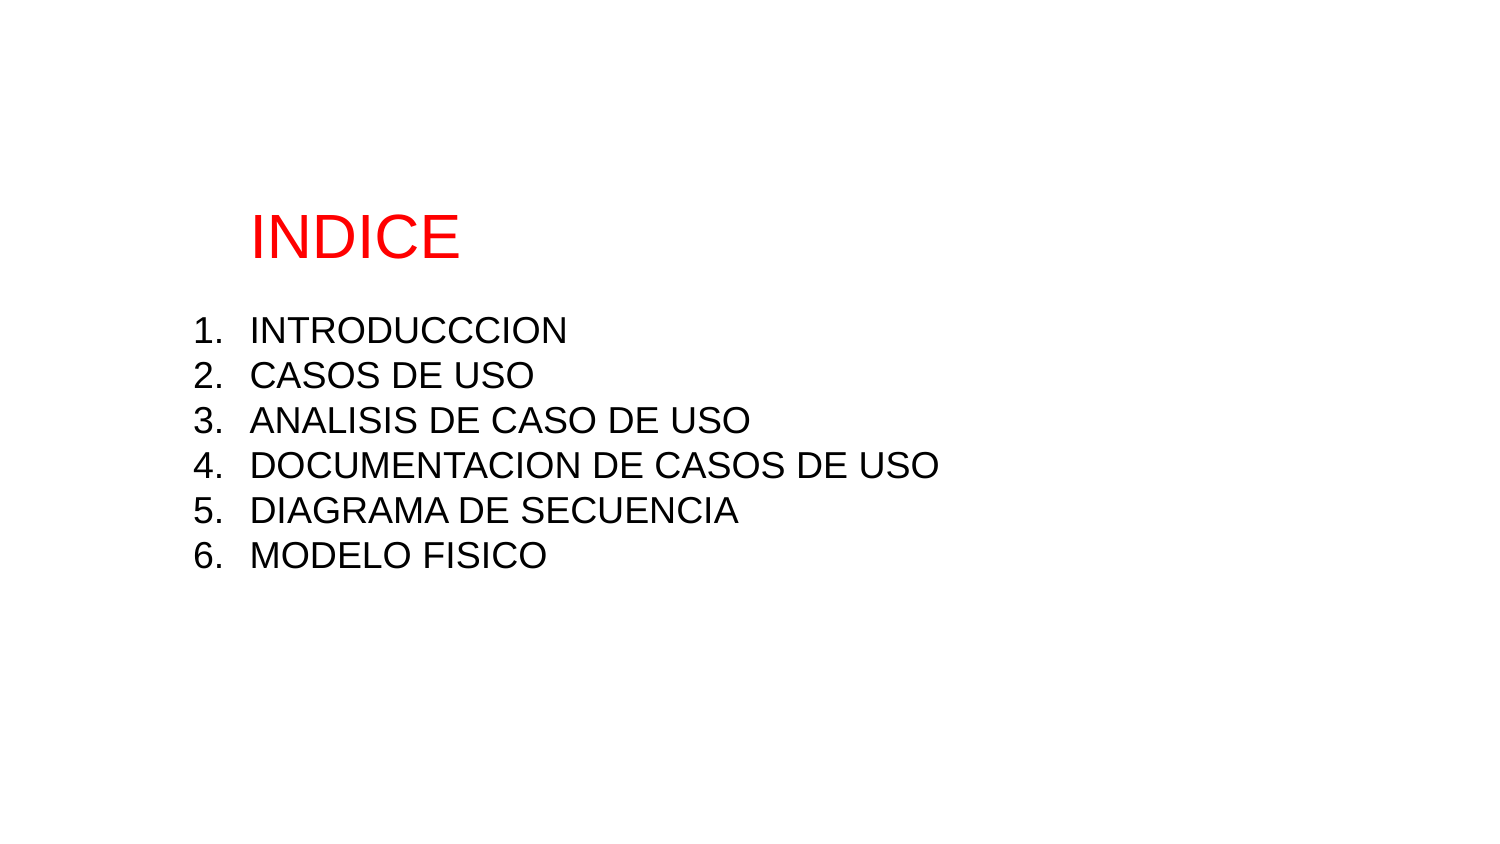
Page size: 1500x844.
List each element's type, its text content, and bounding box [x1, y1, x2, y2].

text_box INDICE INTRODUCCCION CASOS DE USO ANALISIS DE CASO DE USO DOCUMENTACION DE CASOS DE USO DIAGRAMA DE SECUENCIA MODELO FISICO [159, 181, 1362, 629]
